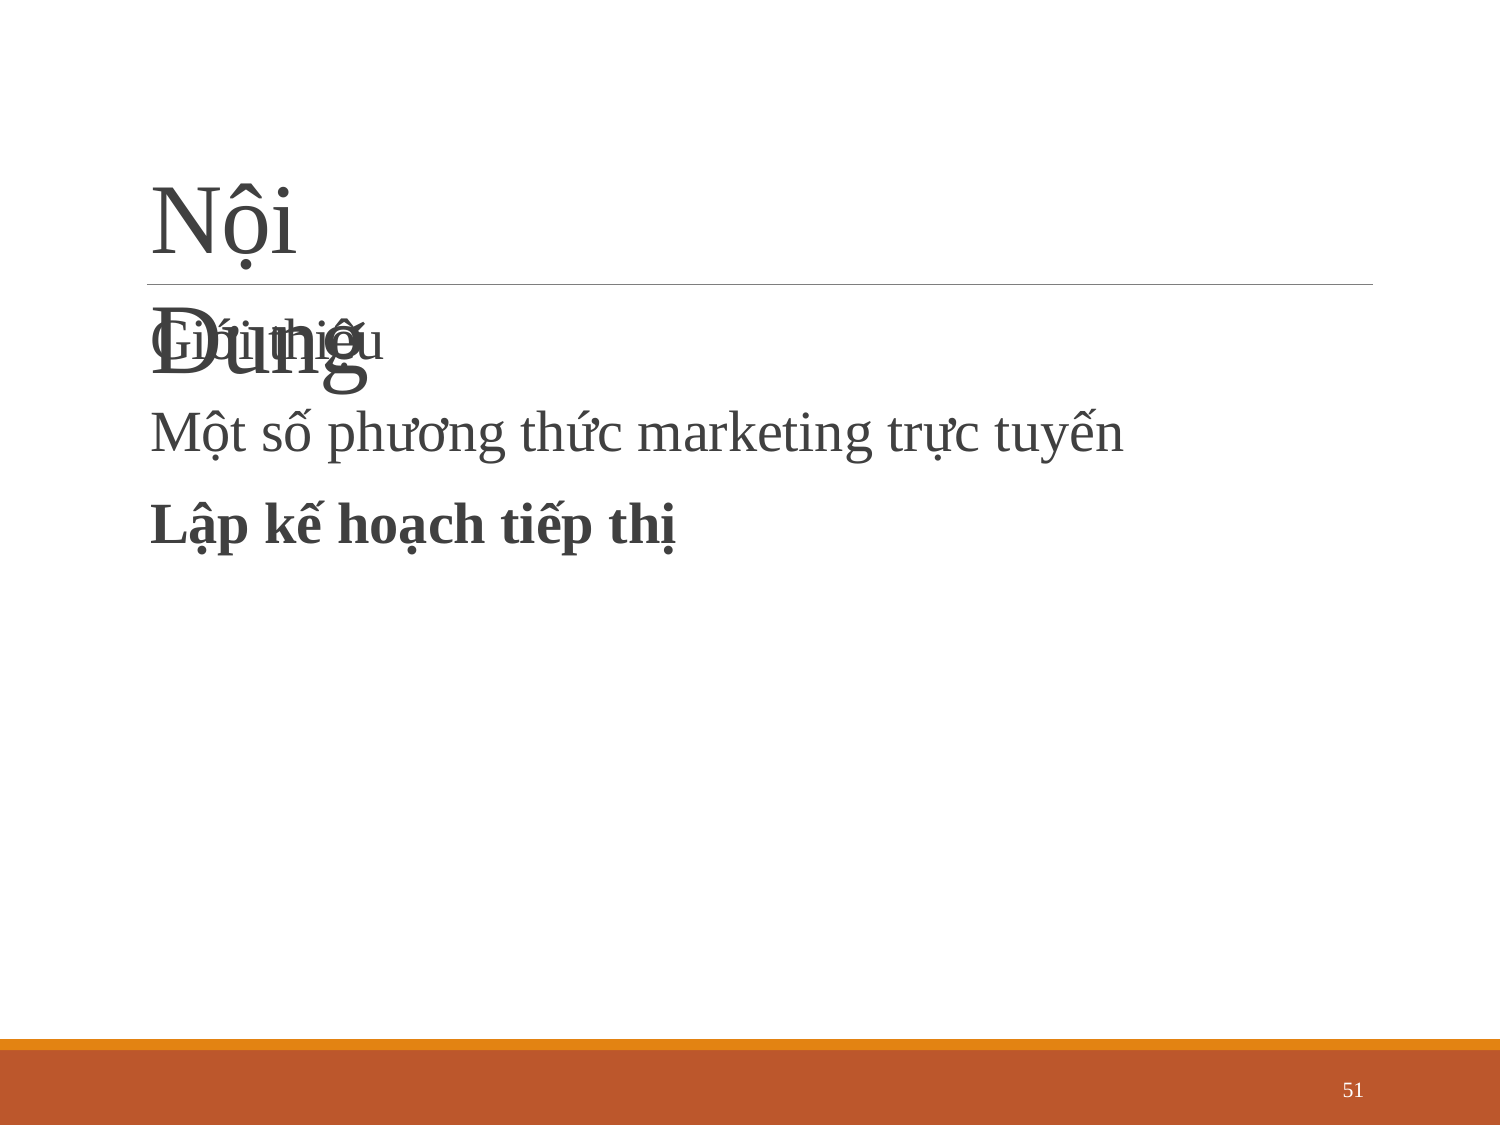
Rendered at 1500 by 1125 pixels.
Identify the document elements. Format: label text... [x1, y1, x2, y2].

slide_number 51 [1333, 1075, 1371, 1125]
title Nội Dung [147, 151, 543, 276]
text_box Giới thiệu Một số phương thức marketing trực tuyến Lập kế hoạch tiếp thị [147, 276, 1130, 556]
